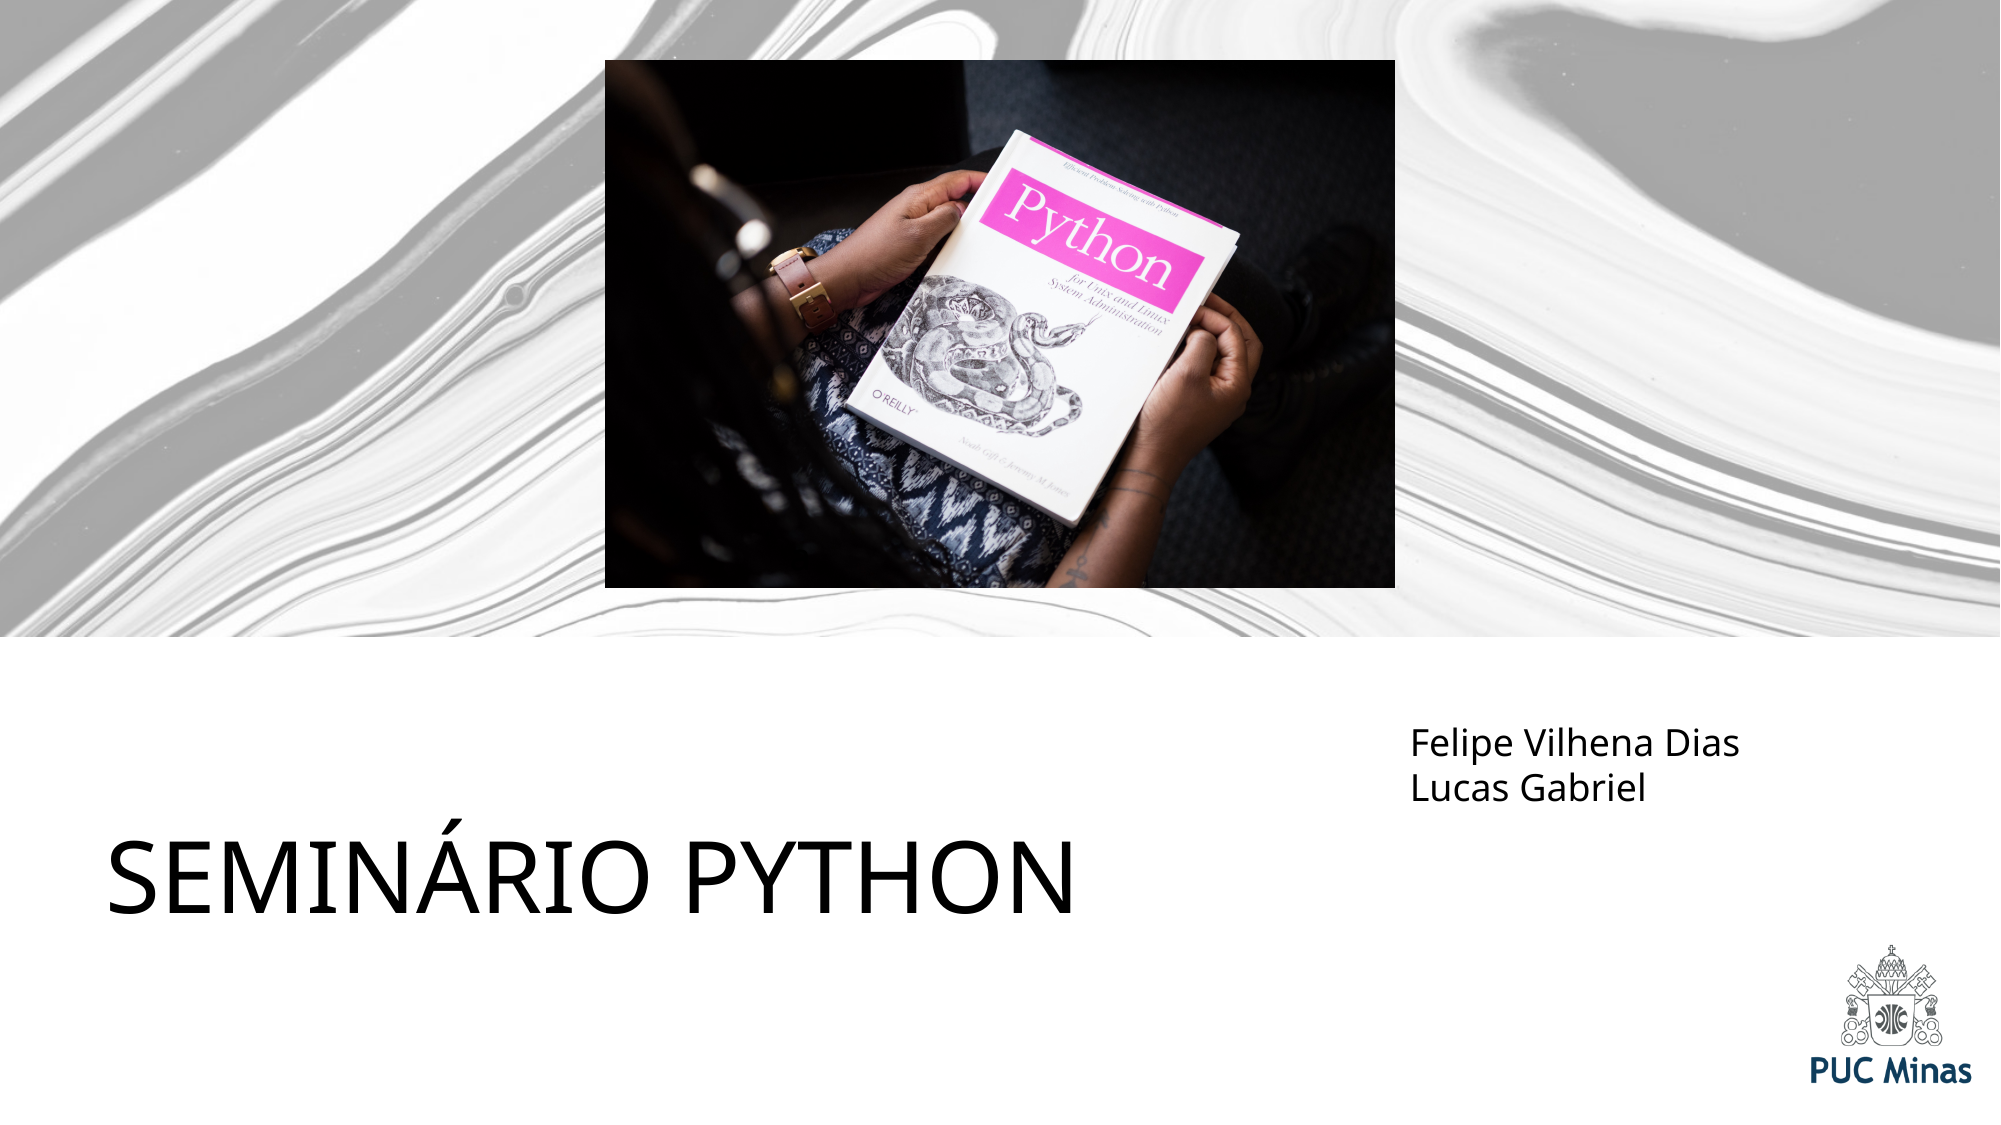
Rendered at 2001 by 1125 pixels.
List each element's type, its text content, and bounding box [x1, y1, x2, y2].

picture [1801, 940, 1979, 1094]
text_box Felipe Vilhena Dias Lucas Gabriel [1394, 711, 1979, 816]
picture [605, 60, 1395, 588]
title SEMINÁRIO PYTHON [90, 746, 1606, 1016]
